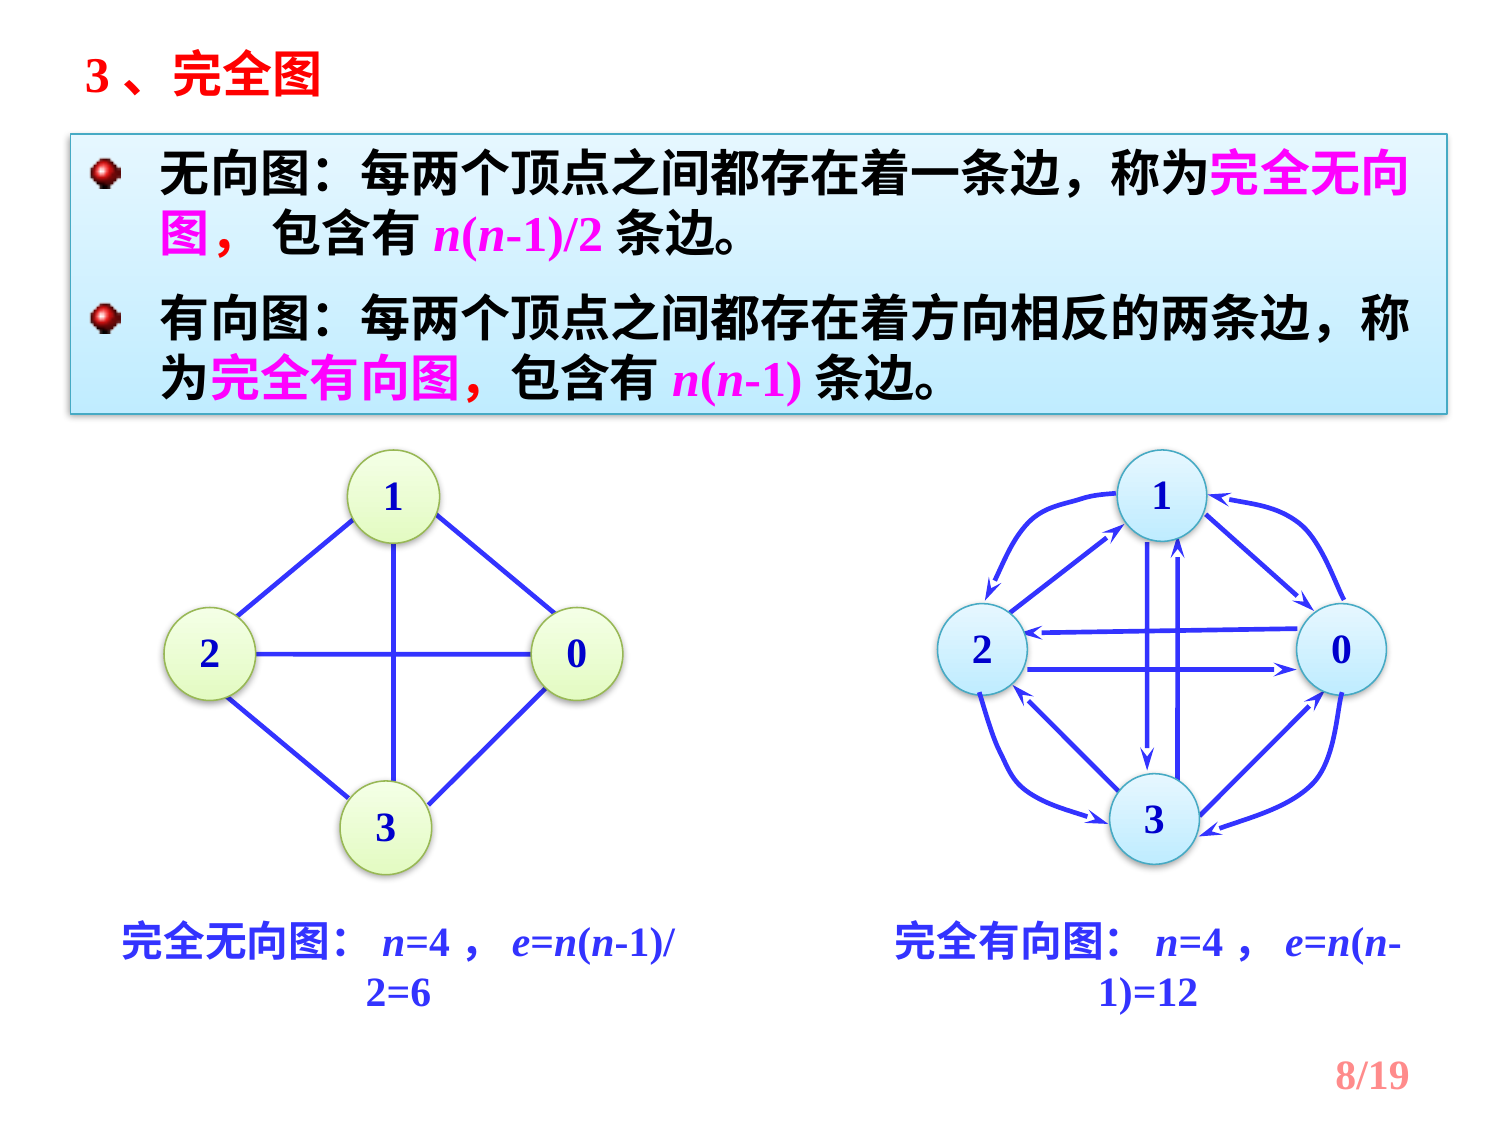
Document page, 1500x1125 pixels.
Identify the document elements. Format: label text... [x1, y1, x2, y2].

picture [85, 153, 121, 189]
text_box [81, 449, 716, 973]
text_box 无向图：每两个顶点之间都存在着一条边，称为完全无向图， 包含有n(n-1)/2条边。 有向图：每两个顶点之间都存在着方向相反的两条边，称为完全有向图，包含有n(n-1)条边。 [70, 133, 1448, 415]
picture [85, 298, 121, 334]
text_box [831, 449, 1466, 973]
text_box 3、完全图 [70, 35, 422, 110]
slide_number 8/19 [1074, 1042, 1425, 1103]
